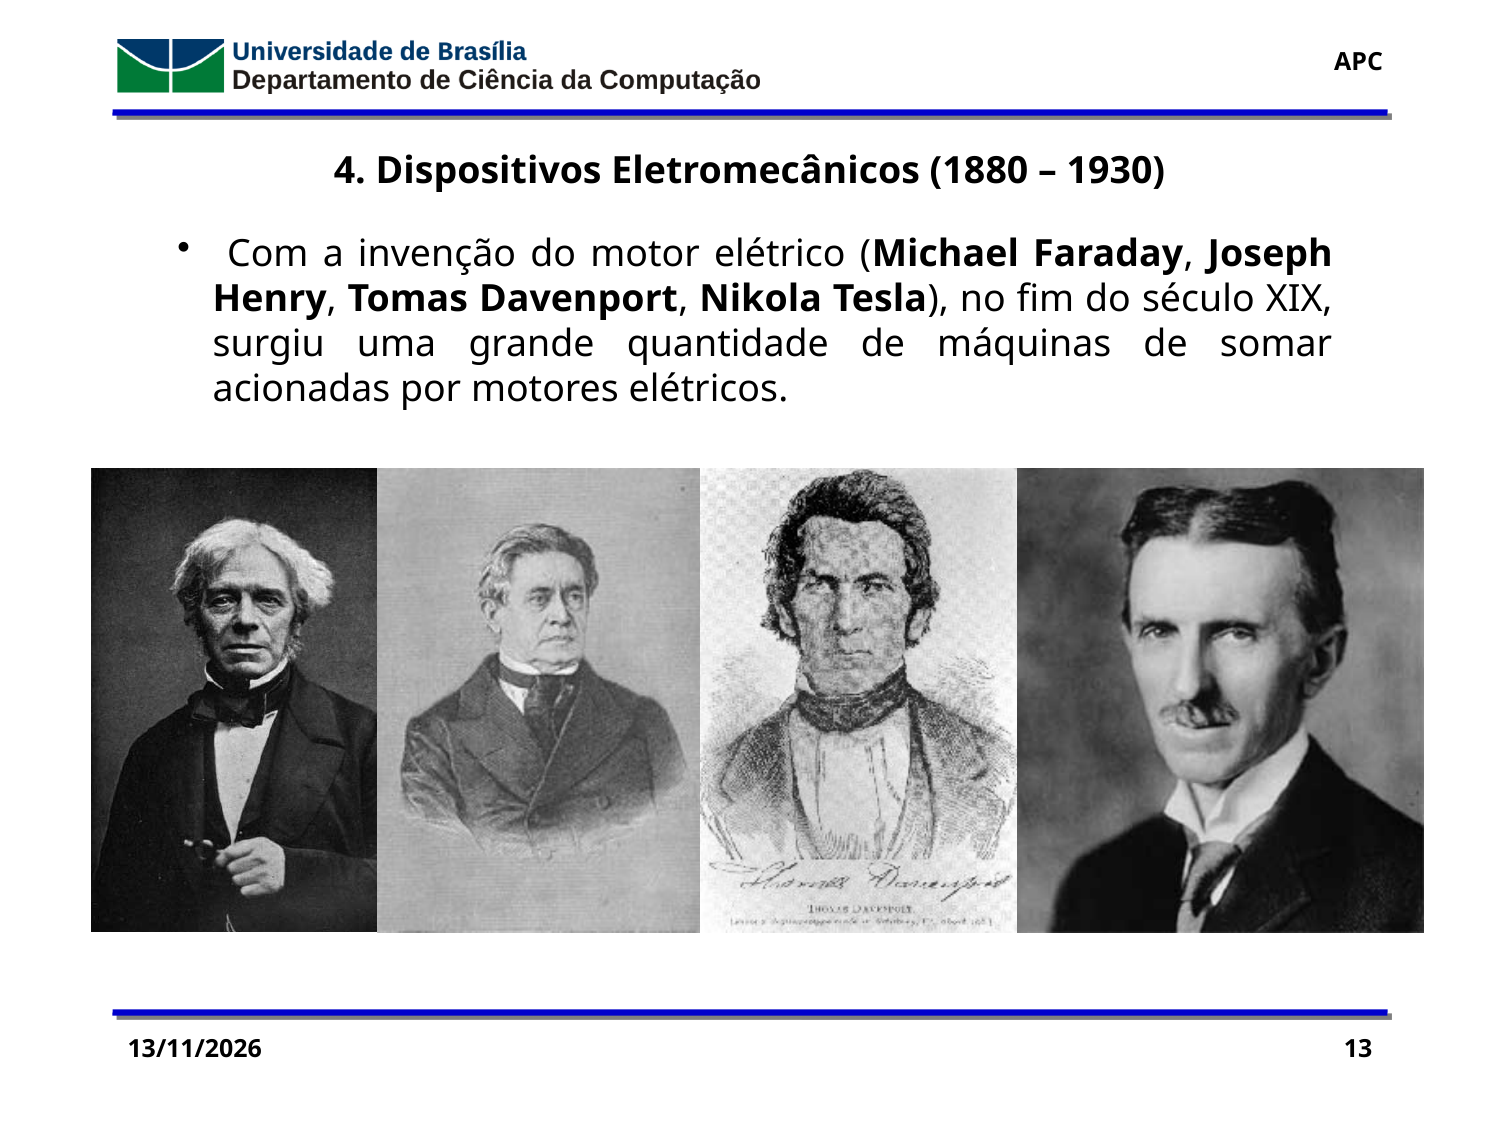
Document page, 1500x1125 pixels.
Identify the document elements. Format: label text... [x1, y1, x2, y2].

text_box 4. Dispositivos Eletromecânicos (1880 – 1930) [112, 138, 1388, 243]
slide_number 13 [1074, 1024, 1388, 1101]
text_box Com a invenção do motor elétrico (Michael Faraday, Joseph Henry, Tomas Davenport, Nikola Tesla), no fim do século XIX, surgiu uma grande quantidade de máquinas de somar acionadas por motores elétricos. [162, 243, 1348, 416]
picture [117, 39, 760, 94]
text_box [91, 468, 1424, 933]
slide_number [112, 1024, 426, 1101]
